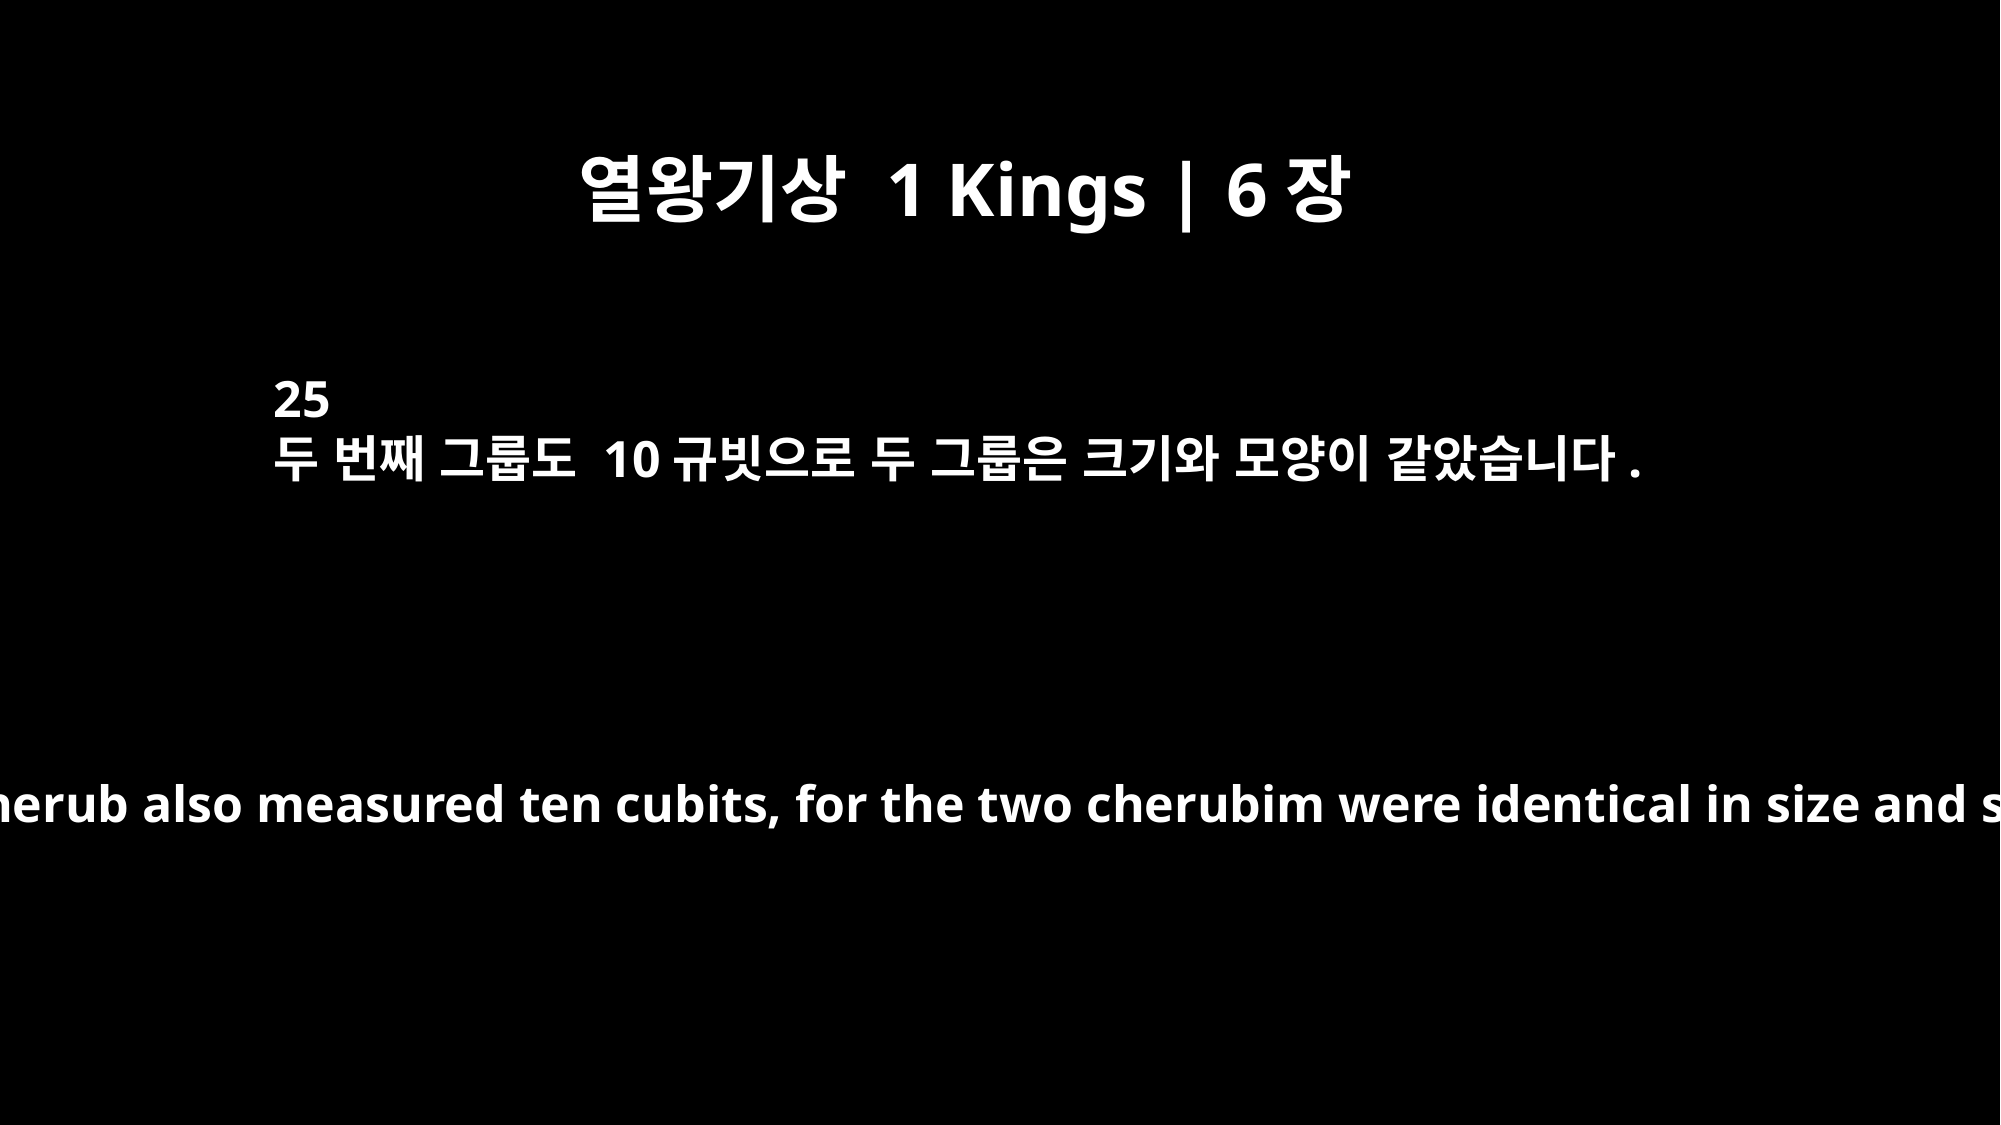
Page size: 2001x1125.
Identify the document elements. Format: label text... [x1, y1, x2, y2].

text_box The second cherub also measured ten cubits, for the two cherubim were identical in size and shape. [0, 764, 2000, 840]
text_box 열왕기상 1 Kings | 6장 [564, 136, 1368, 239]
text_box 25 두 번째 그룹도 10규빗으로 두 그룹은 크기와 모양이 같았습니다. [259, 359, 1658, 495]
